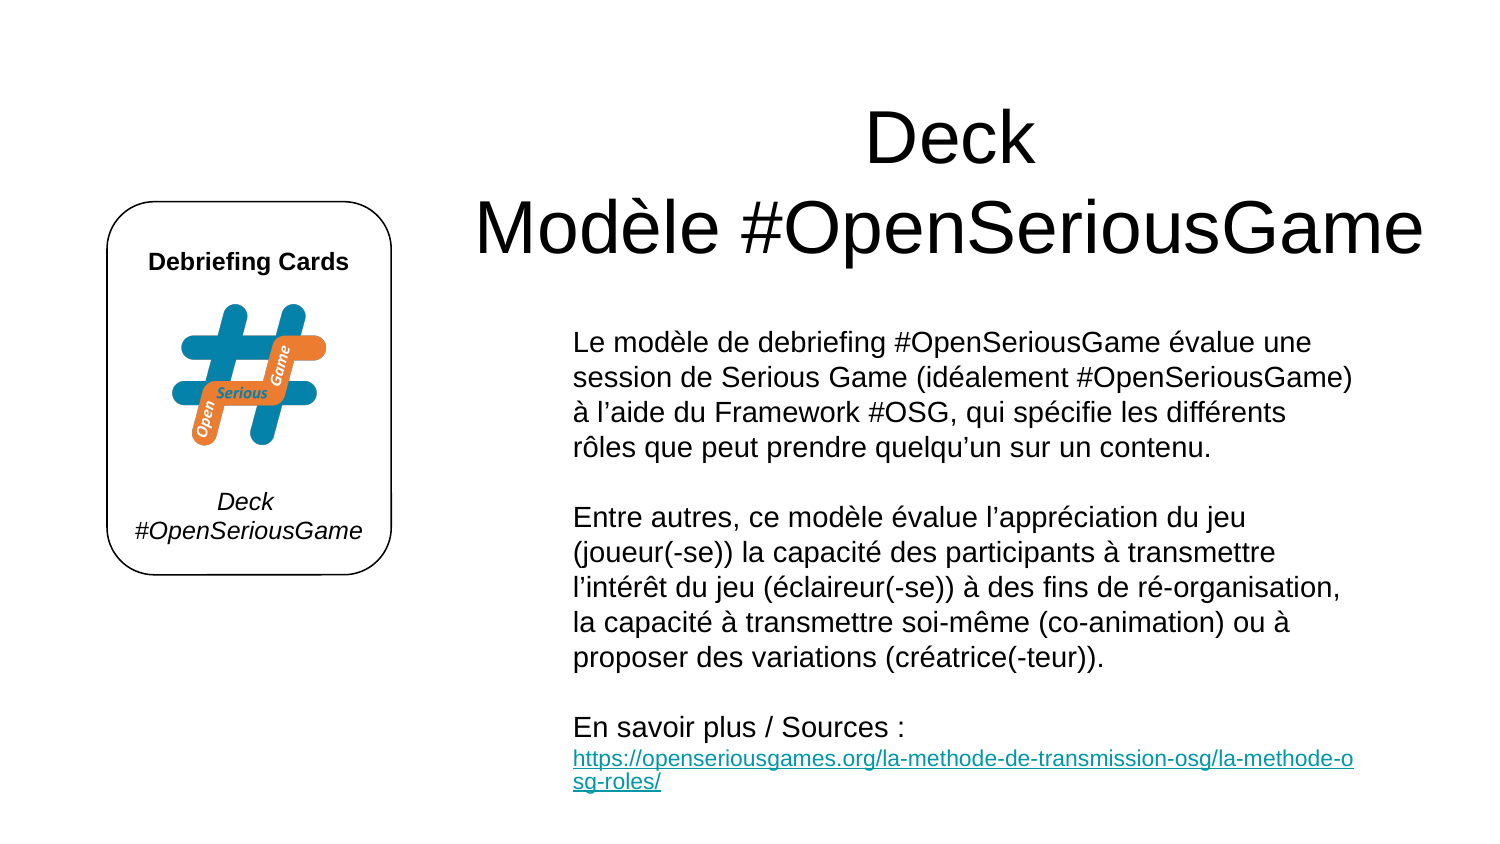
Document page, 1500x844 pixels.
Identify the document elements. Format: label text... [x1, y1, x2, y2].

text_box Le modèle de debriefing #OpenSeriousGame évalue une session de Serious Game (idéalement #OpenSeriousGame) à l’aide du Framework #OSG, qui spécifie les différents rôles que peut prendre quelqu’un sur un contenu. Entre autres, ce modèle évalue l’appréciation du jeu (joueur(-se)) la capacité des participants à transmettre l’intérêt du jeu (éclaireur(-se)) à des fins de ré-organisation, la capacité à transmettre soi-même (co-animation) ou à proposer des variations (créatrice(-teur)). En savoir plus / Sources : https://openseriousgames.org/la-methode-de-transmission-osg/la-methode-osg-roles/ [557, 308, 1370, 801]
title Deck Modèle #OpenSeriousGame [452, 83, 1449, 274]
picture [171, 303, 327, 453]
text_box Debriefing Cards Deck #OpenSeriousGame [107, 201, 392, 575]
